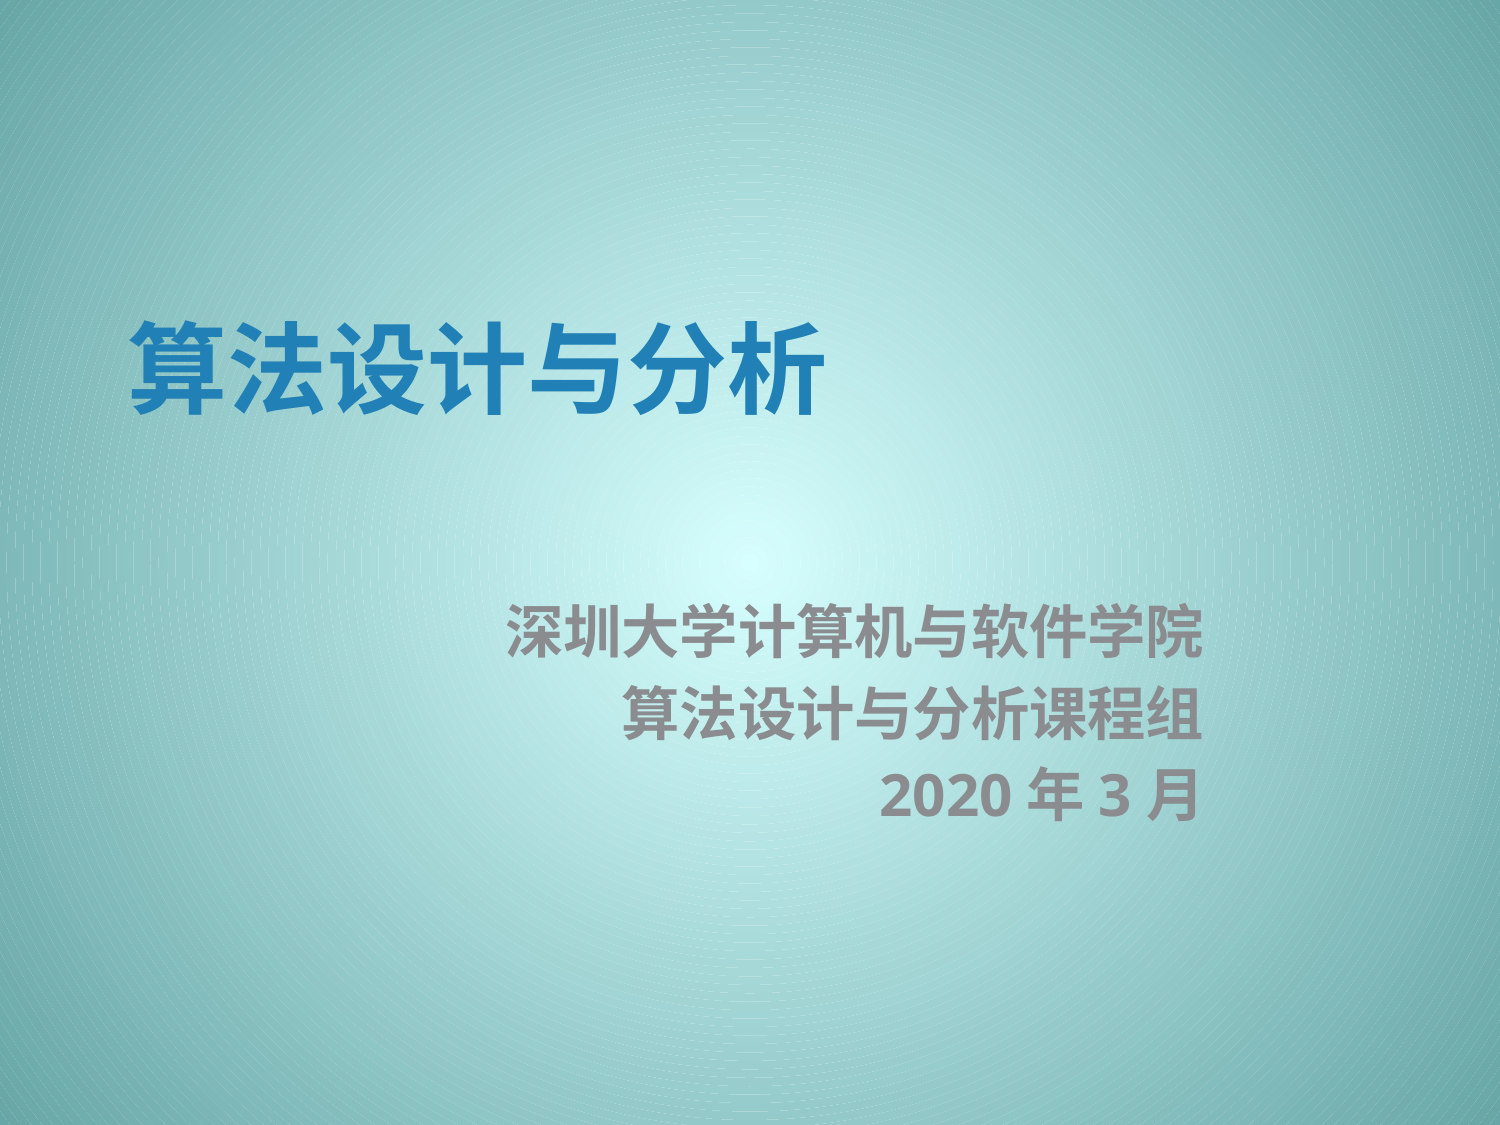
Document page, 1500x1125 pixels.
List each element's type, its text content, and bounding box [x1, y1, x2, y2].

title 算法设计与分析 [112, 192, 1388, 434]
subtitle 深圳大学计算机与软件学院 算法设计与分析课程组 2020年3月 [125, 587, 1220, 875]
